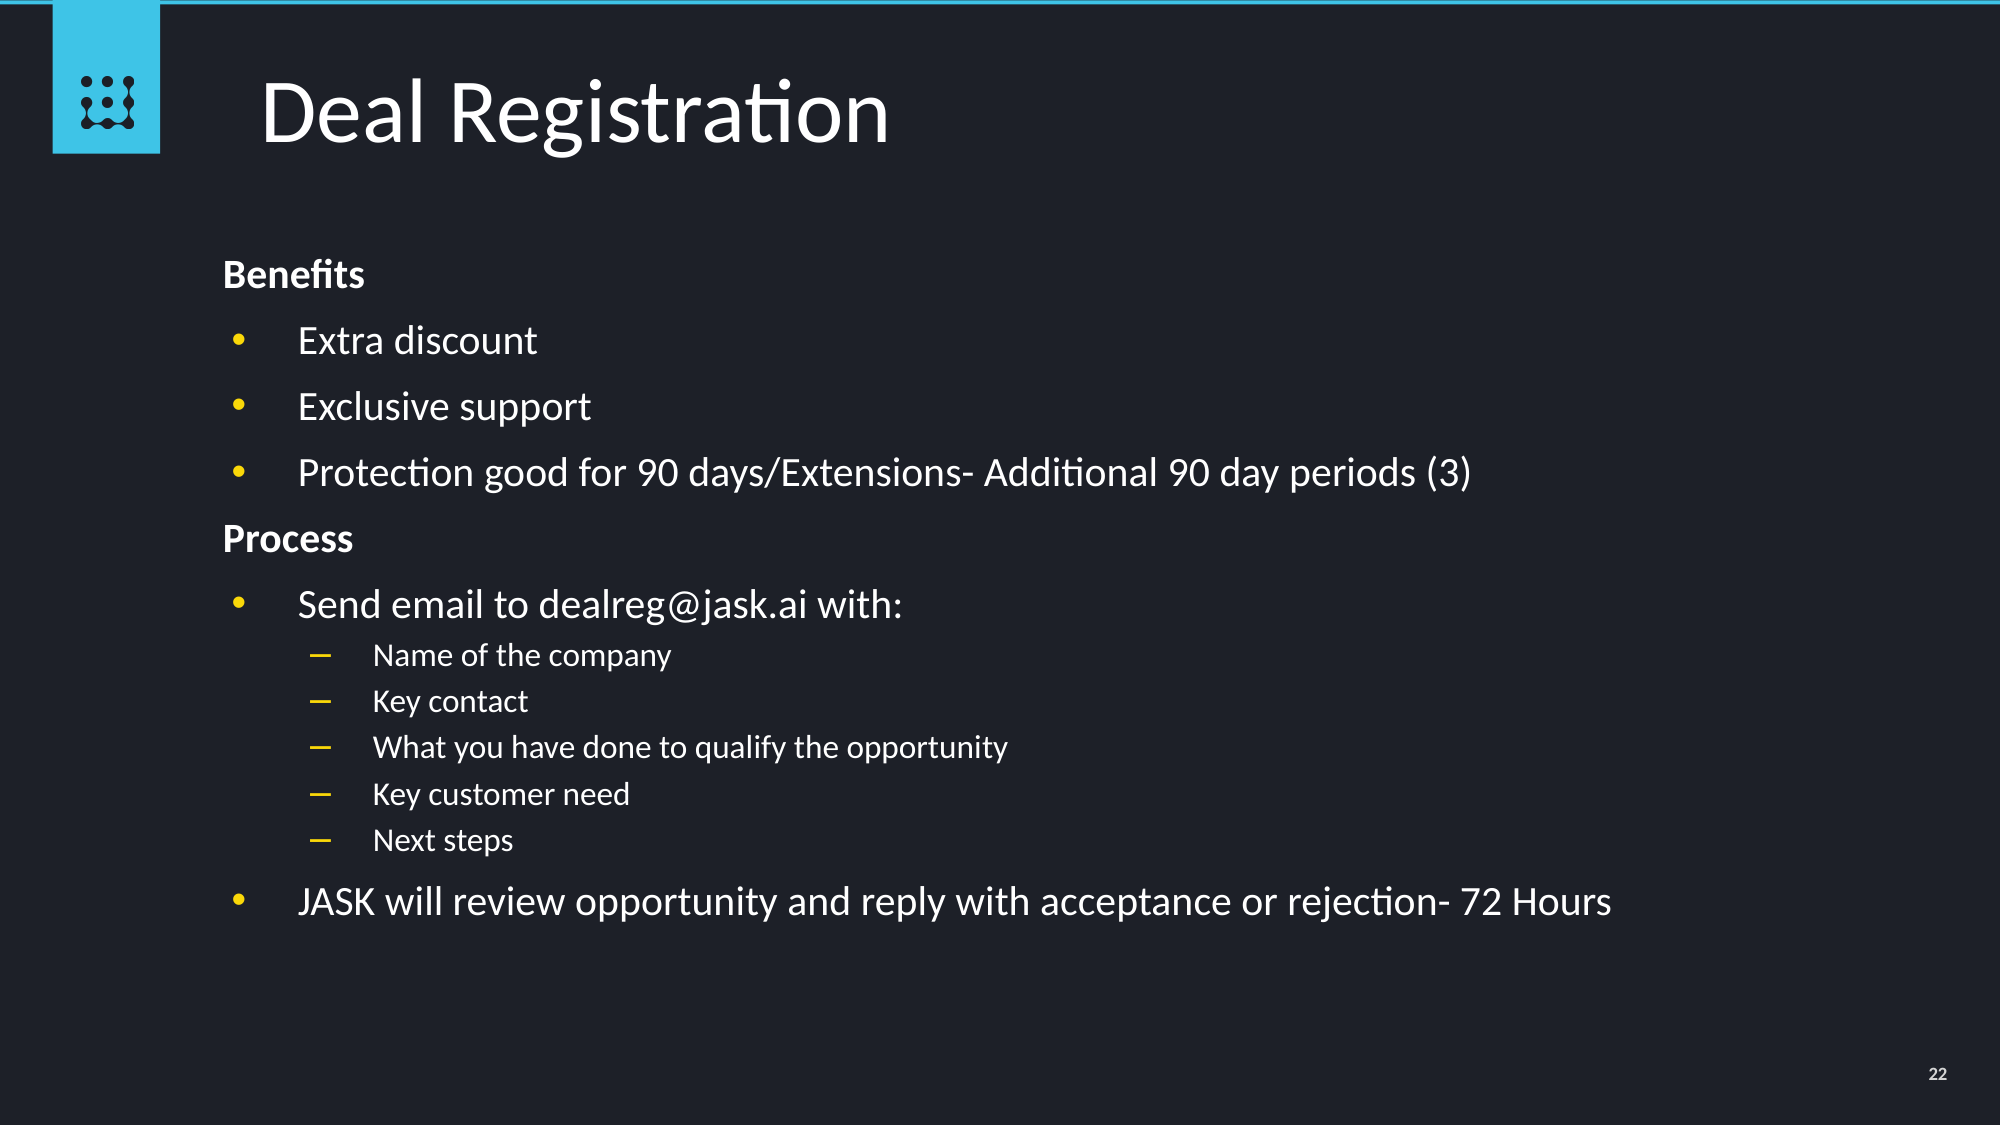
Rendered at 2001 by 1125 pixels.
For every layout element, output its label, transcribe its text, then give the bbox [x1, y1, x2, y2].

list Deal Registration [207, 35, 1894, 154]
picture [81, 76, 134, 129]
list Benefits Extra discount Exclusive support Protection good for 90 days/Extensions- Additional 90 day periods (3) Process Send email to dealreg@jask.ai with: Name of the company Key contact What you have done to qualify the opportunity Key customer need Next steps JASK will review opportunity and reply with acceptance or rejection- 72 Hours [207, 238, 1894, 1043]
slide_number 22 [1872, 1042, 1948, 1103]
